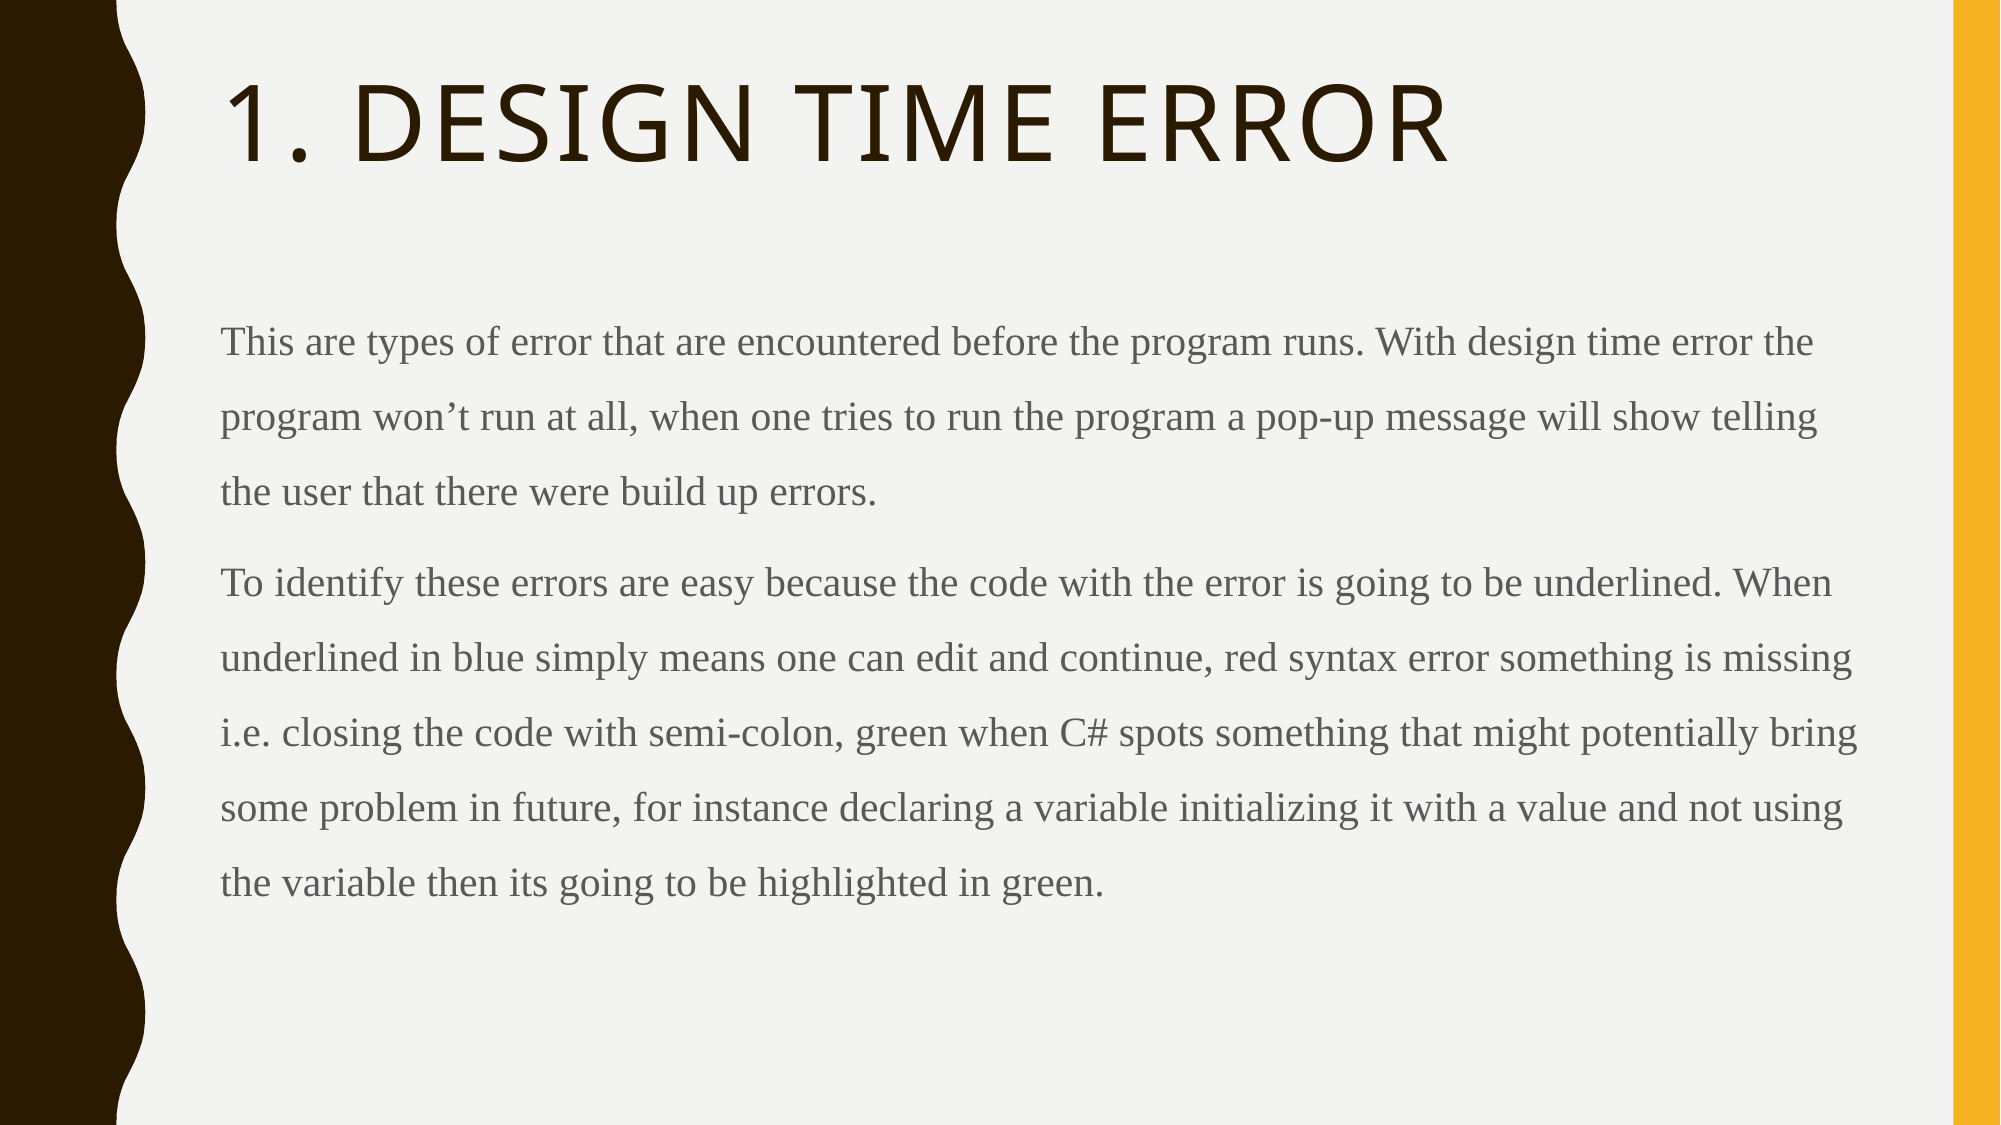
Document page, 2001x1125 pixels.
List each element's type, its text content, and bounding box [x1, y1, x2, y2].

title 1. Design time error [205, 62, 1875, 280]
list This are types of error that are encountered before the program runs. With design time error the program won’t run at all, when one tries to run the program a pop-up message will show telling the user that there were build up errors. To identify these errors are easy because the code with the error is going to be underlined. When underlined in blue simply means one can edit and continue, red syntax error something is missing i.e. closing the code with semi-colon, green when C# spots something that might potentially bring some problem in future, for instance declaring a variable initializing it with a value and not using the variable then its going to be highlighted in green. [205, 280, 1875, 935]
